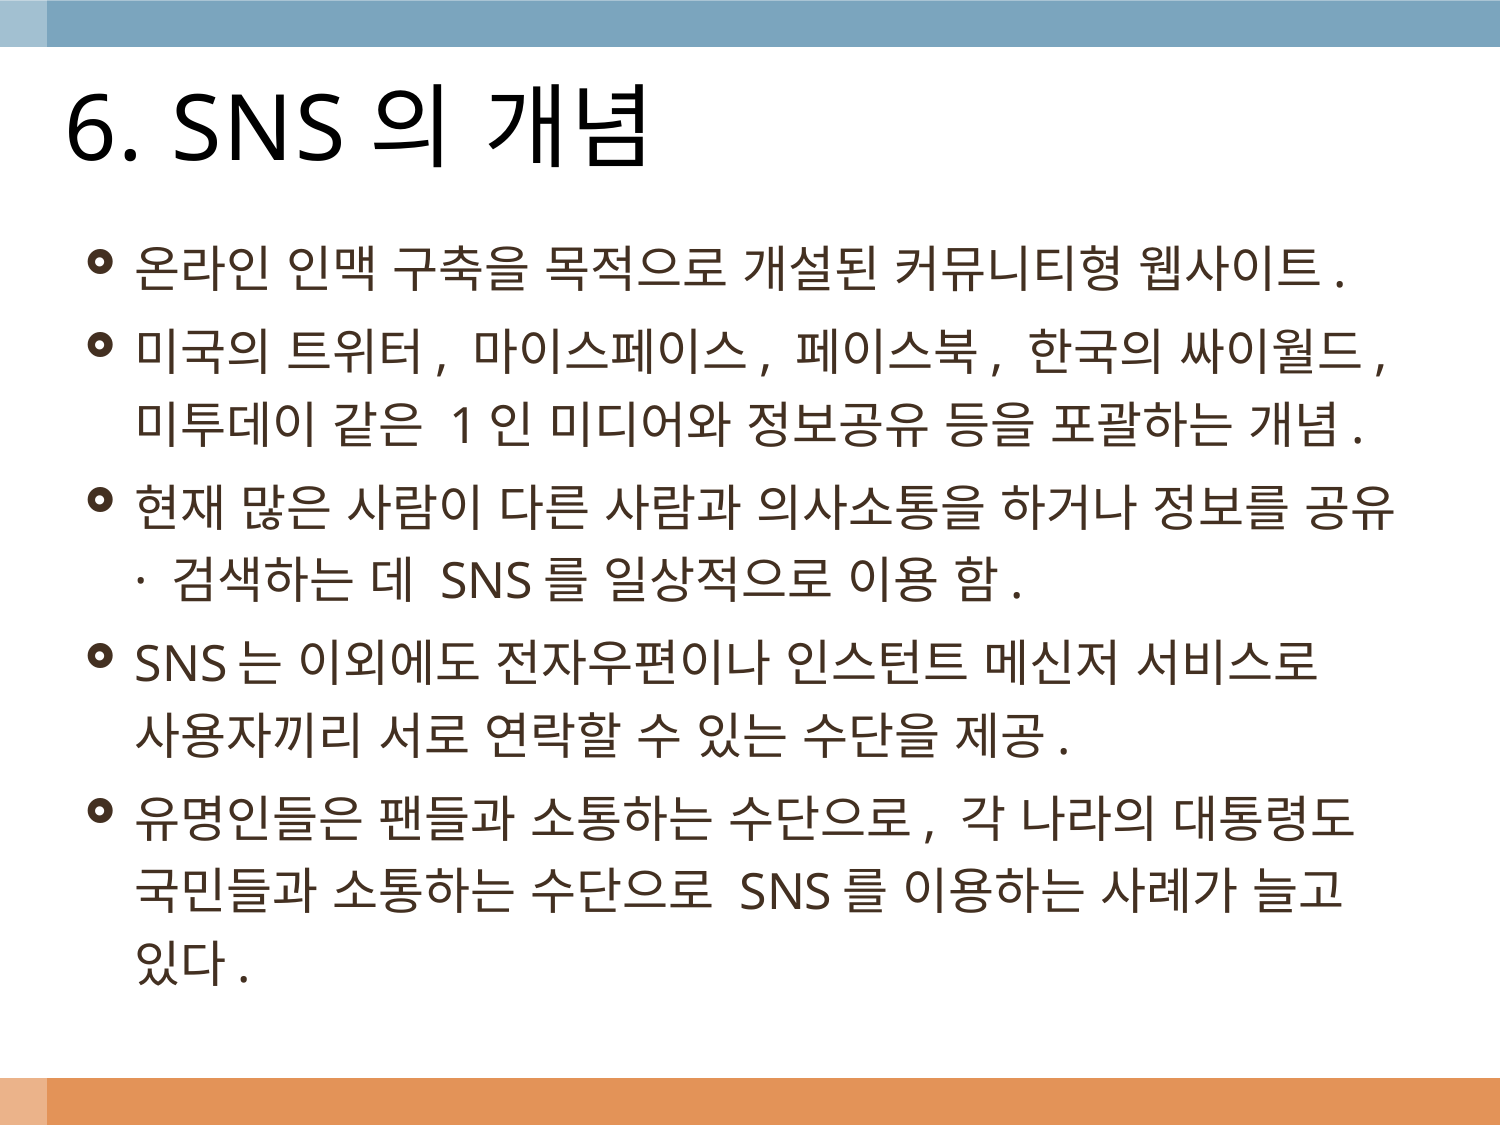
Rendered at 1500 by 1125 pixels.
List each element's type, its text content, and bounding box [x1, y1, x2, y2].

title 6. SNS의 개념 [49, 46, 1454, 202]
list 온라인 인맥 구축을 목적으로 개설된 커뮤니티형 웹사이트. 미국의 트위터, 마이스페이스, 페이스북, 한국의 싸이월드, 미투데이 같은 1인 미디어와 정보공유 등을 포괄하는 개념. 현재 많은 사람이 다른 사람과 의사소통을 하거나 정보를 공유 · 검색하는 데 SNS를 일상적으로 이용 함. SNS는 이외에도 전자우편이나 인스턴트 메신저 서비스로 사용자끼리 서로 연락할 수 있는 수단을 제공. 유명인들은 팬들과 소통하는 수단으로, 각 나라의 대통령도 국민들과 소통하는 수단으로 SNS를 이용하는 사례가 늘고 있다. [70, 222, 1421, 1050]
